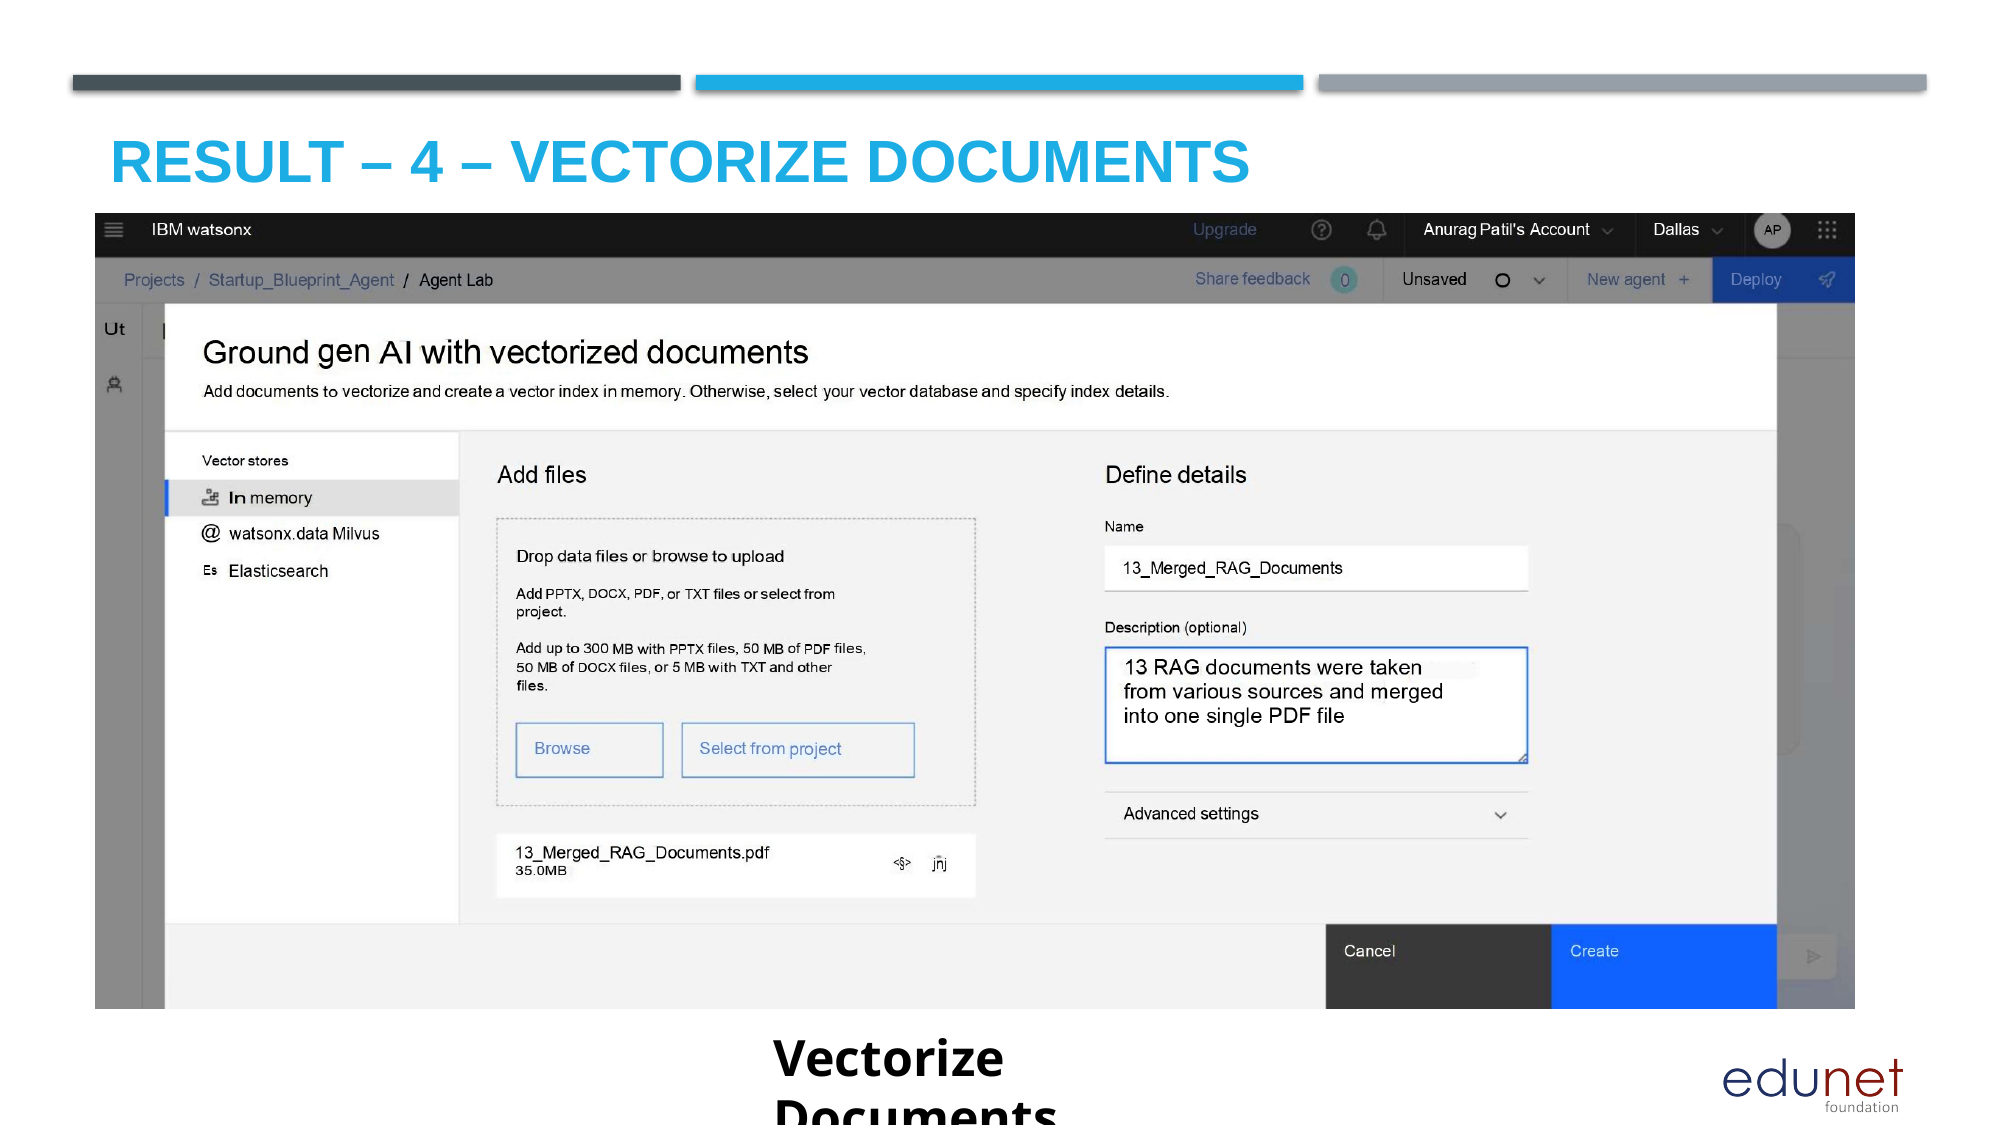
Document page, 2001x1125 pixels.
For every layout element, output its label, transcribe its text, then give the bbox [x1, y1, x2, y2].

text_box Vectorize Documents [759, 1020, 1241, 1125]
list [94, 213, 1856, 1009]
title Result – 4 – Vectorize Documents [95, 115, 1905, 203]
picture [1719, 1056, 1905, 1116]
